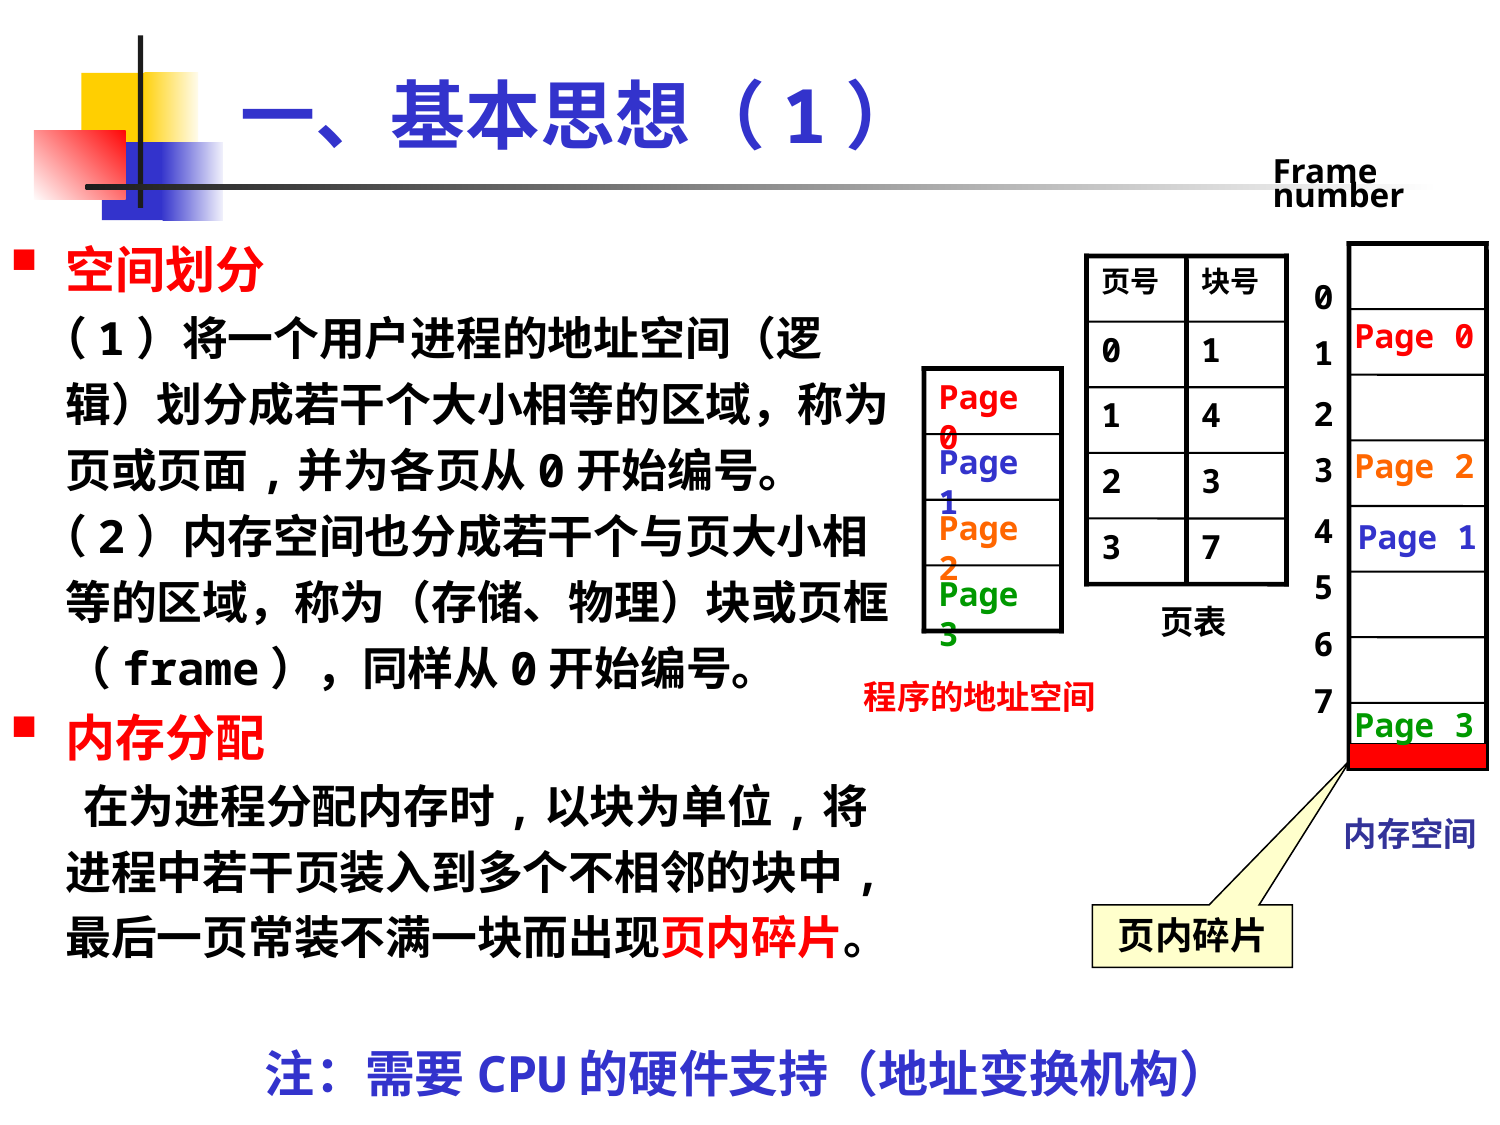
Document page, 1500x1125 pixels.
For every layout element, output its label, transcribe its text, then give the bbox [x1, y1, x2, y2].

list 空间划分 （1）将一个用户进程的地址空间（逻辑）划分成若干个大小相等的区域，称为页或页面,并为各页从0开始编号。 （2）内存空间也分成若干个与页大小相等的区域，称为（存储、物理）块或页框（frame），同样从0开始编号。 内存分配 在为进程分配内存时,以块为单位,将进程中若干页装入到多个不相邻的块中,最后一页常装不满一块而出现页内碎片。 [0, 218, 928, 1083]
text_box 注：需要CPU的硬件支持（地址变换机构） [100, 1023, 1282, 1110]
title 一、基本思想（1） [224, 30, 1188, 167]
text_box 页内碎片 [1092, 860, 1293, 968]
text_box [1257, 156, 1500, 862]
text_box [1086, 255, 1252, 649]
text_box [848, 368, 1162, 724]
